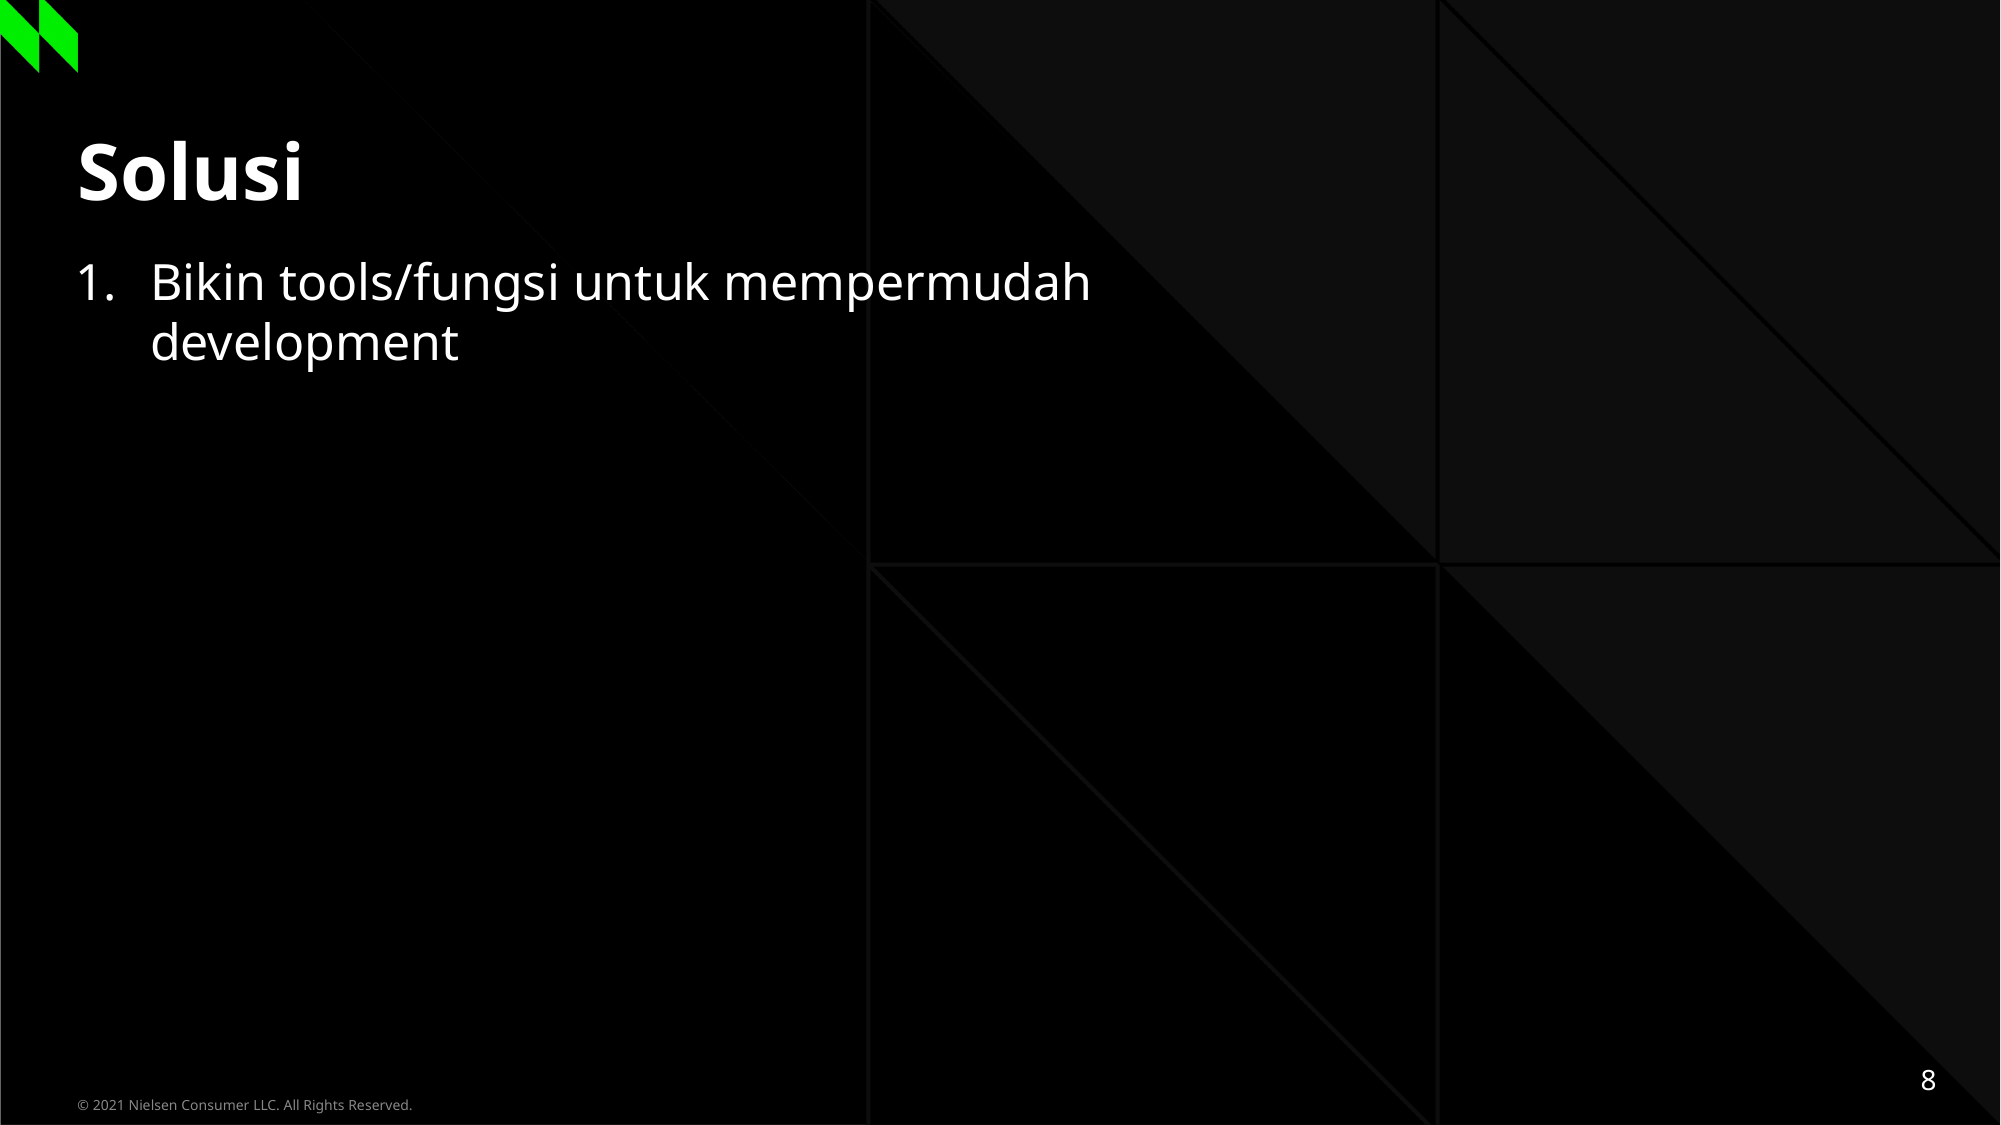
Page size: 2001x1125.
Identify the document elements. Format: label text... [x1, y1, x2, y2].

picture [0, 0, 2001, 1125]
title Solusi [77, 102, 1923, 189]
text_box 8 [1836, 1038, 1957, 1125]
text_box Bikin tools/fungsi untuk mempermudah development [60, 243, 1213, 379]
